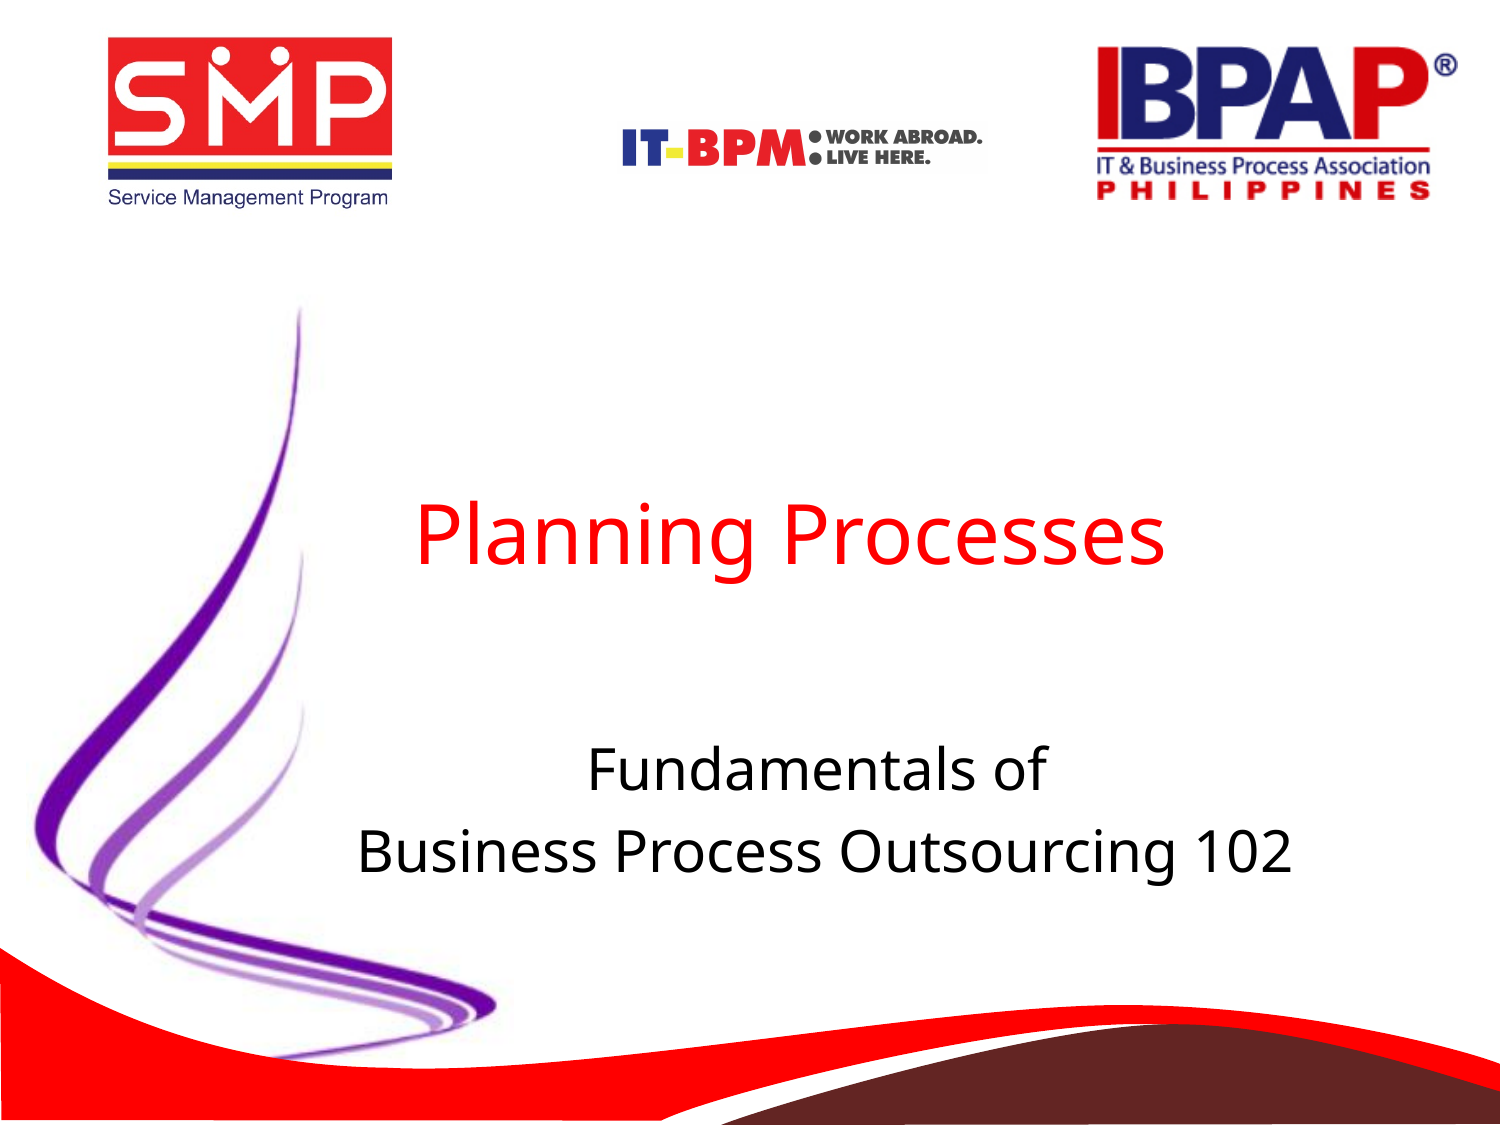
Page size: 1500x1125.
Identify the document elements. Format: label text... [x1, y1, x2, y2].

subtitle Fundamentals of Business Process Outsourcing 102 [187, 725, 1463, 900]
picture [26, 4, 514, 1068]
picture [617, 121, 988, 174]
picture [1097, 46, 1458, 200]
text_box Planning Processes [149, 312, 1425, 750]
